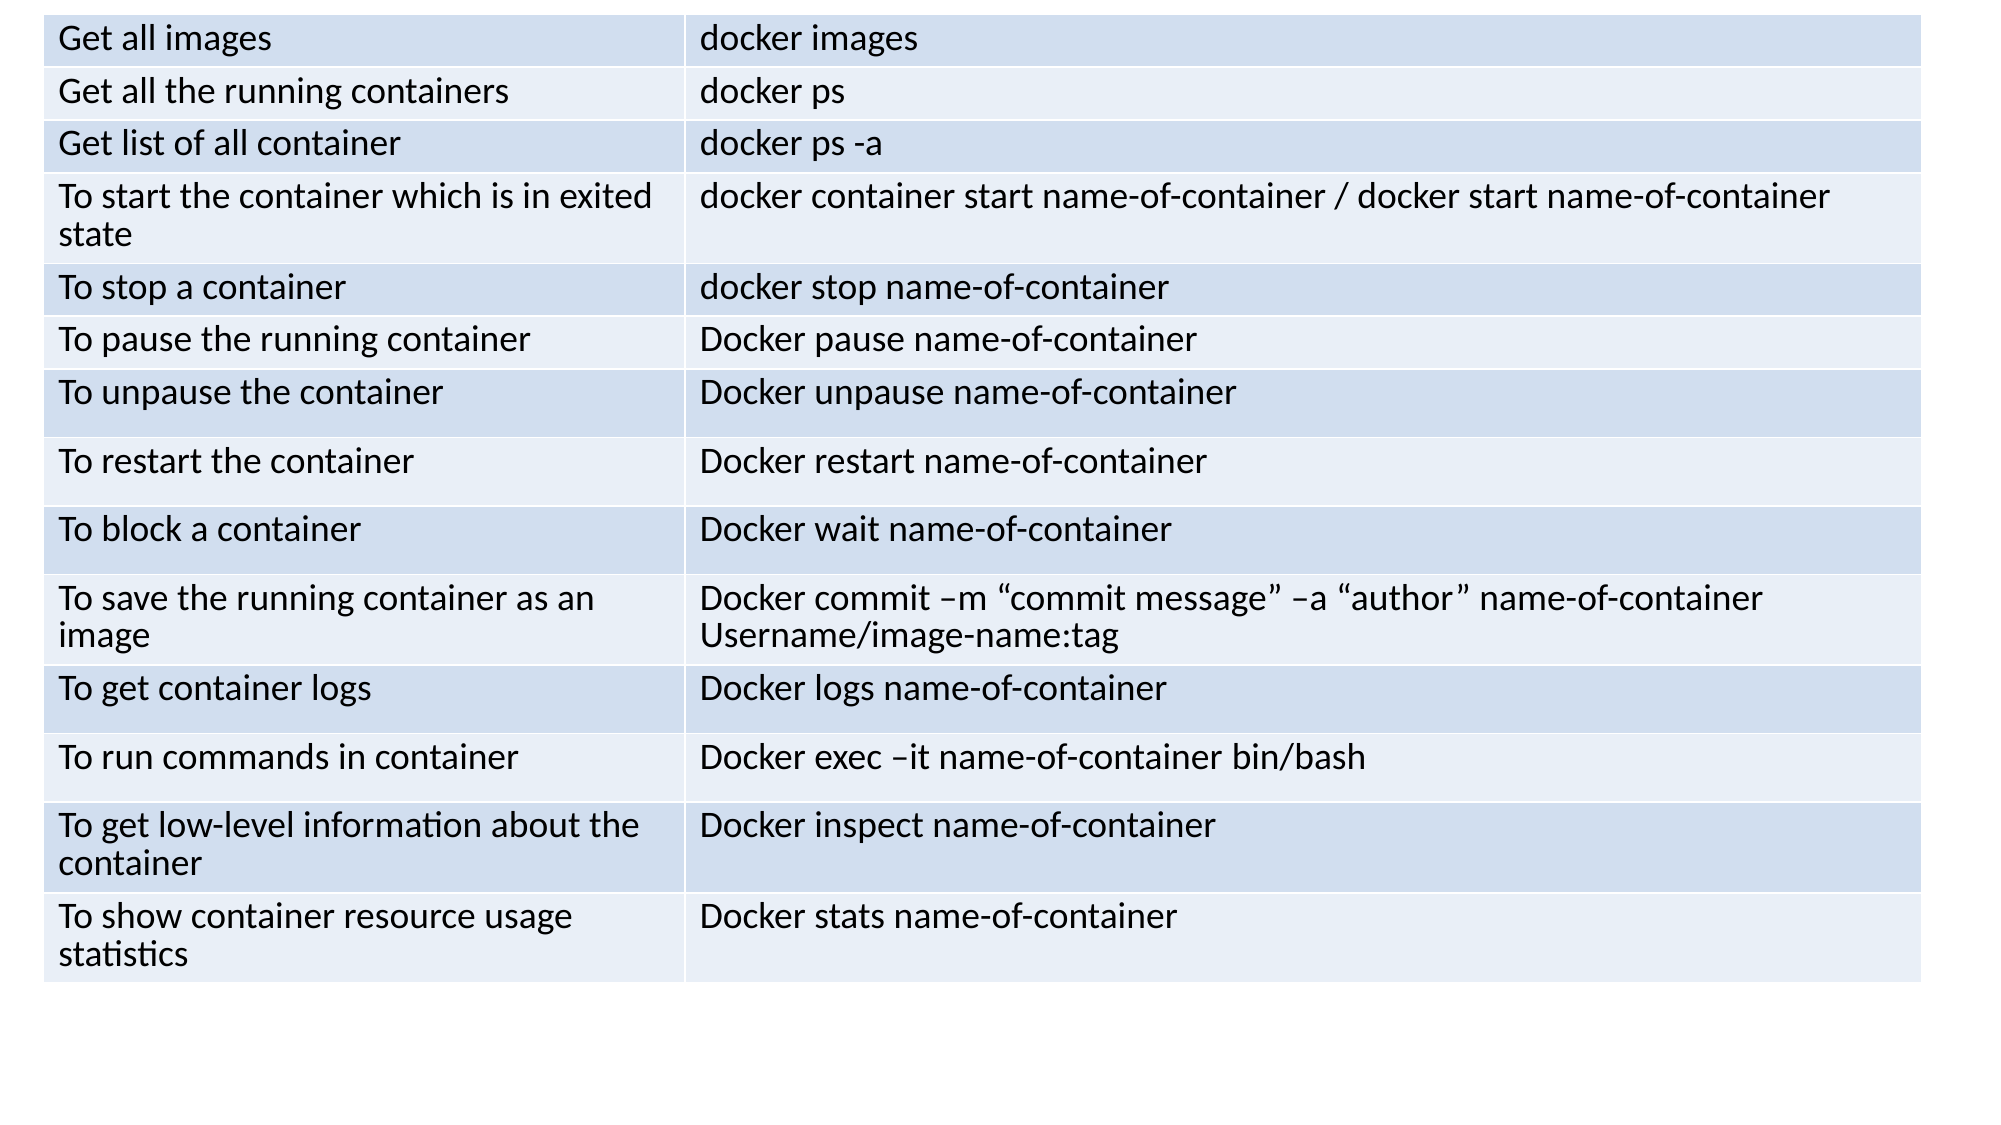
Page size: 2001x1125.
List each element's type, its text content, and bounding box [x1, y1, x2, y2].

table_cell To pause the running container [44, 317, 684, 368]
table_cell Docker inspect name-of-container [686, 803, 1921, 892]
table_cell docker container start name-of-container / docker start name-of-container [686, 174, 1921, 263]
table_cell Docker pause name-of-container [686, 317, 1921, 368]
table_cell Docker exec –it name-of-container bin/bash [686, 734, 1921, 801]
table_header Get all images [44, 15, 684, 66]
table_cell To get low-level information about the container [44, 803, 684, 892]
table_cell Get all the running containers [44, 68, 684, 119]
table_cell To show container resource usage statistics [44, 894, 684, 982]
table_cell To save the running container as an image [44, 575, 684, 664]
table_cell To restart the container [44, 438, 684, 505]
table_cell To block a container [44, 507, 684, 574]
table_cell docker ps [686, 68, 1921, 119]
table_cell Docker wait name-of-container [686, 507, 1921, 574]
table_cell docker stop name-of-container [686, 264, 1921, 315]
table_cell Docker unpause name-of-container [686, 370, 1921, 437]
table_cell To get container logs [44, 666, 684, 733]
table_cell To run commands in container [44, 734, 684, 801]
table_cell To start the container which is in exited state [44, 174, 684, 263]
table_cell docker ps -a [686, 121, 1921, 172]
table_cell To stop a container [44, 264, 684, 315]
table_cell To unpause the container [44, 370, 684, 437]
table_cell Docker stats name-of-container [686, 894, 1921, 982]
table_header docker images [686, 15, 1921, 66]
table_cell Docker commit –m “commit message” –a “author” name-of-container Username/image-name:tag [686, 575, 1921, 664]
table_cell Docker logs name-of-container [686, 666, 1921, 733]
table_cell Docker restart name-of-container [686, 438, 1921, 505]
table_cell Get list of all container [44, 121, 684, 172]
